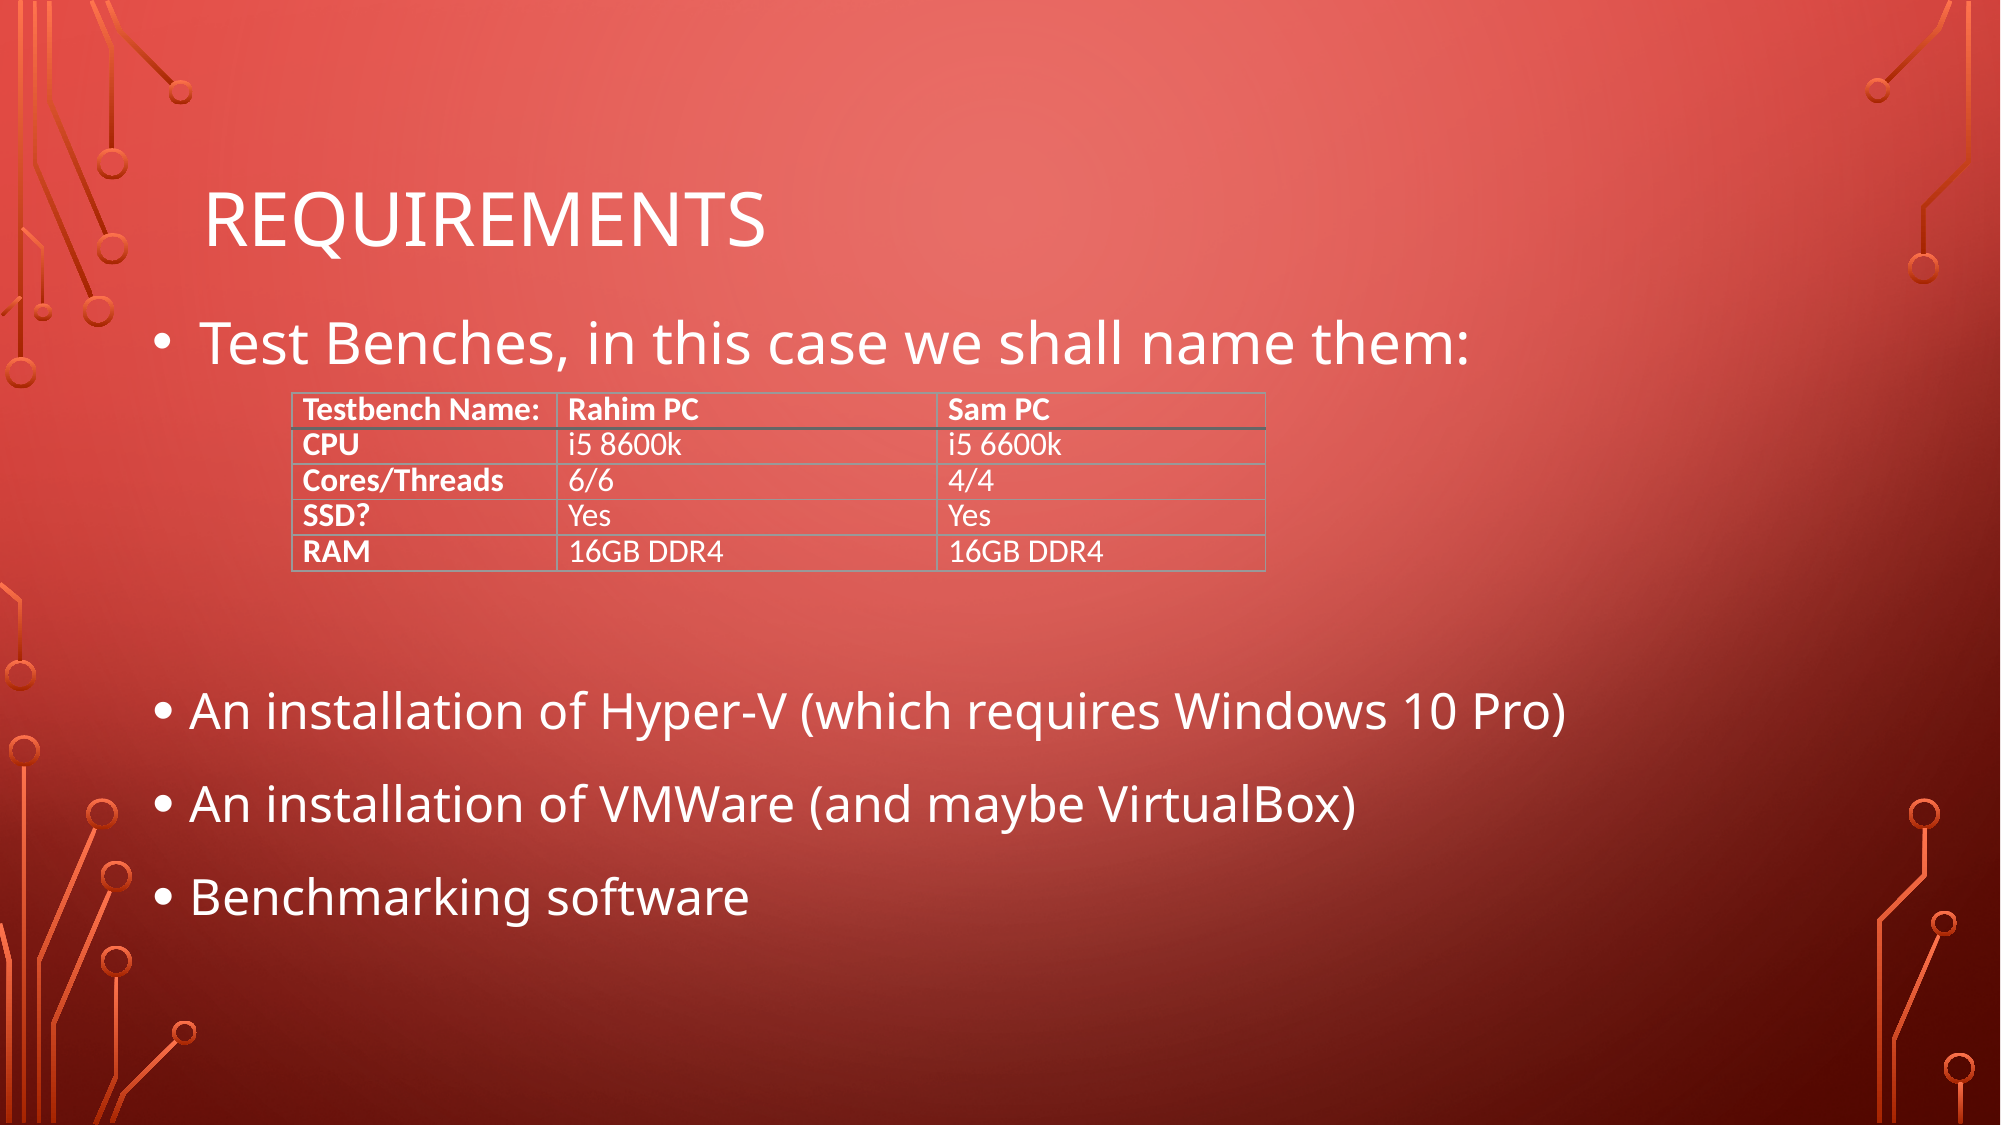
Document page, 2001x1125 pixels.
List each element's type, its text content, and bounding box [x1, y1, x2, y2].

table_header Sam PC [938, 394, 1265, 427]
table_cell SSD? [293, 500, 556, 534]
table_cell 16GB DDR4 [938, 536, 1265, 570]
table_cell i5 6600k [938, 430, 1265, 463]
table_cell i5 8600k [558, 430, 936, 463]
title Requirements [187, 101, 1813, 298]
table_cell 4/4 [938, 465, 1265, 499]
list An installation of Hyper-V (which requires Windows 10 Pro) An installation of VMWare (and maybe VirtualBox) Benchmarking software [137, 660, 1863, 1014]
text_box Test Benches, in this case we shall name them: [137, 298, 1863, 384]
table_cell Yes [938, 500, 1265, 534]
table_cell Cores/Threads [293, 465, 556, 499]
table_cell CPU [293, 430, 556, 463]
table_header Testbench Name: [293, 394, 556, 427]
table_cell RAM [293, 536, 556, 570]
table_header Rahim PC [558, 394, 936, 427]
table_cell 6/6 [558, 465, 936, 499]
table_cell 16GB DDR4 [558, 536, 936, 570]
table_cell Yes [558, 500, 936, 534]
